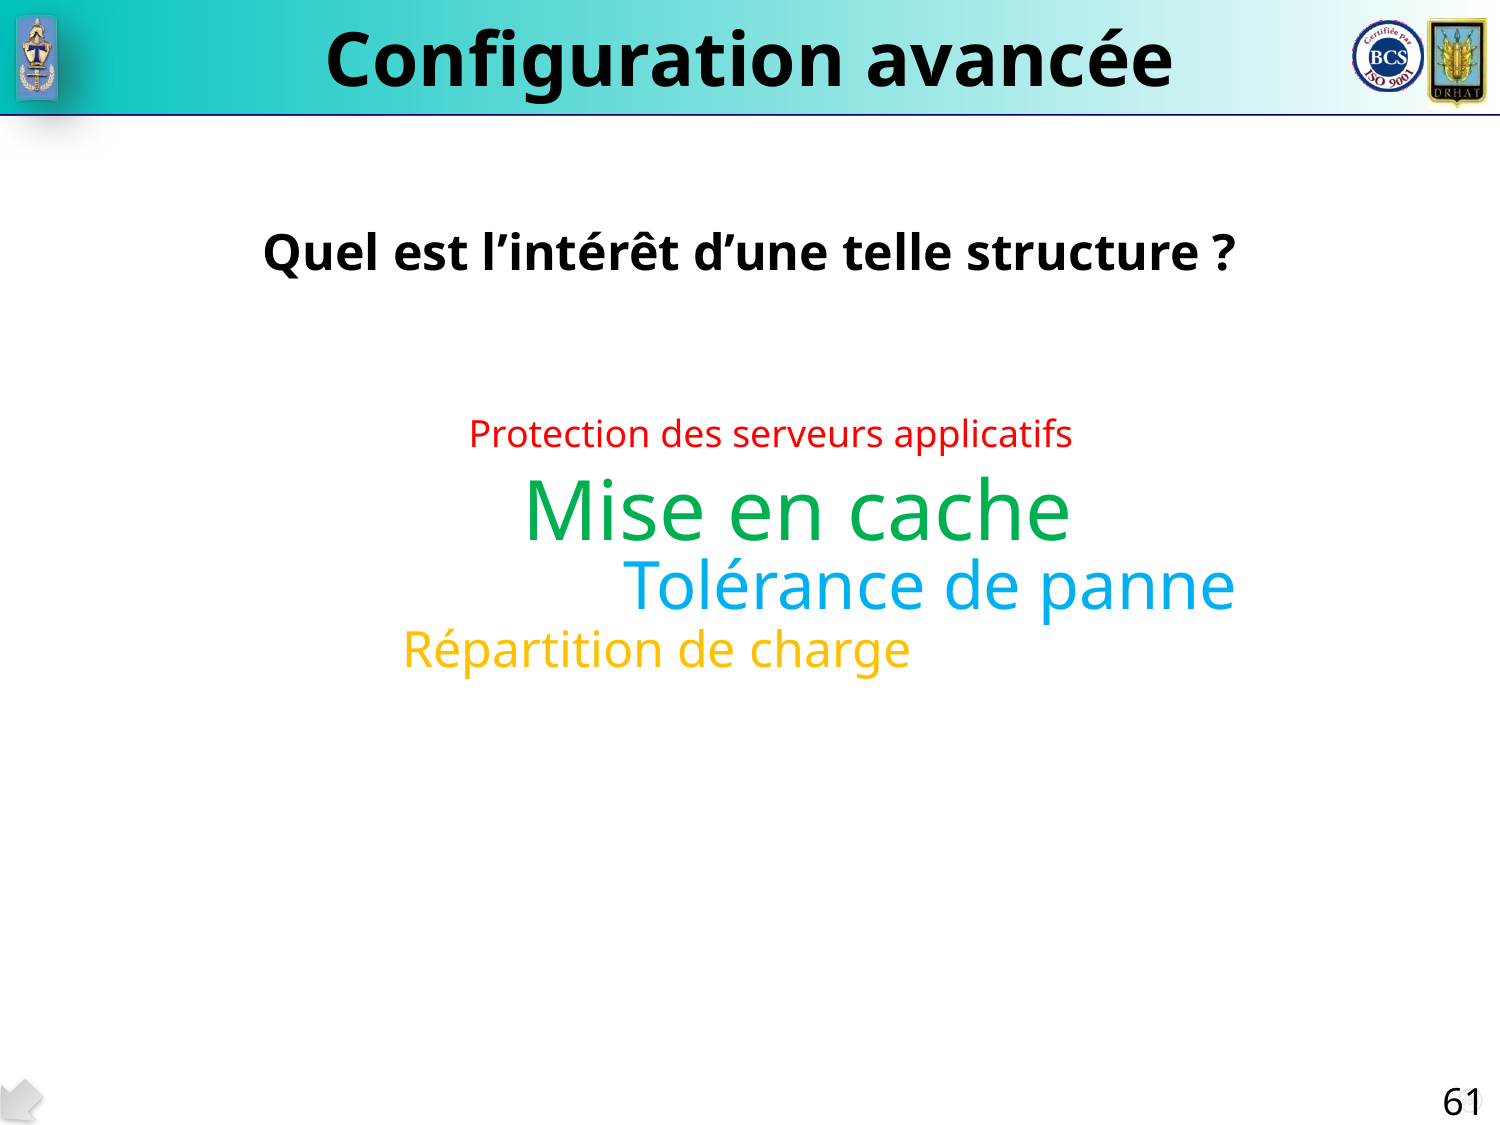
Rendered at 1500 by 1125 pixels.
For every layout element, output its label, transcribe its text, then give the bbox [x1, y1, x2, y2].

text_box 61 [1399, 1070, 1500, 1125]
text_box [1, 1079, 43, 1121]
text_box Répartition de charge [387, 609, 927, 685]
text_box Protection des serveurs applicatifs [453, 402, 1089, 463]
text_box Tolérance de panne [608, 535, 1254, 630]
list Quel est l’intérêt d’une telle structure ? [0, 208, 1500, 303]
title Configuration avancée [0, 0, 1500, 114]
text_box Mise en cache [507, 463, 1089, 565]
